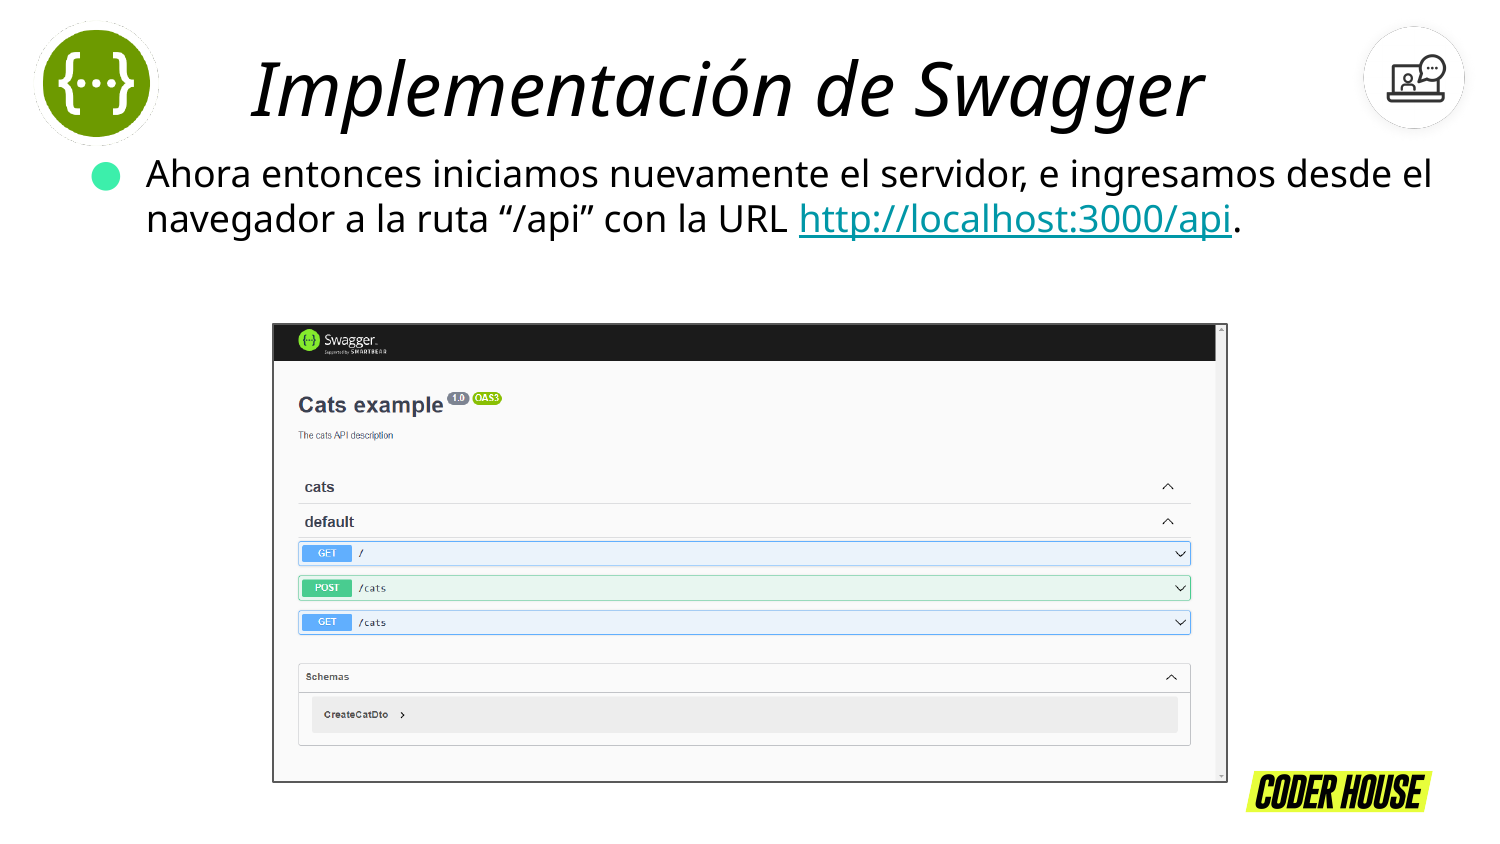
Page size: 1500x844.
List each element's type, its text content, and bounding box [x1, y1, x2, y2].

picture [1351, 14, 1477, 141]
picture [1241, 764, 1437, 819]
text_box Implementación de Swagger [162, 26, 1395, 152]
picture [33, 19, 160, 146]
picture [273, 324, 1227, 782]
text_box Ahora entonces iniciamos nuevamente el servidor, e ingresamos desde el navegador a la ruta “/api” con la URL http://localhost:3000/api. [55, 134, 1494, 279]
